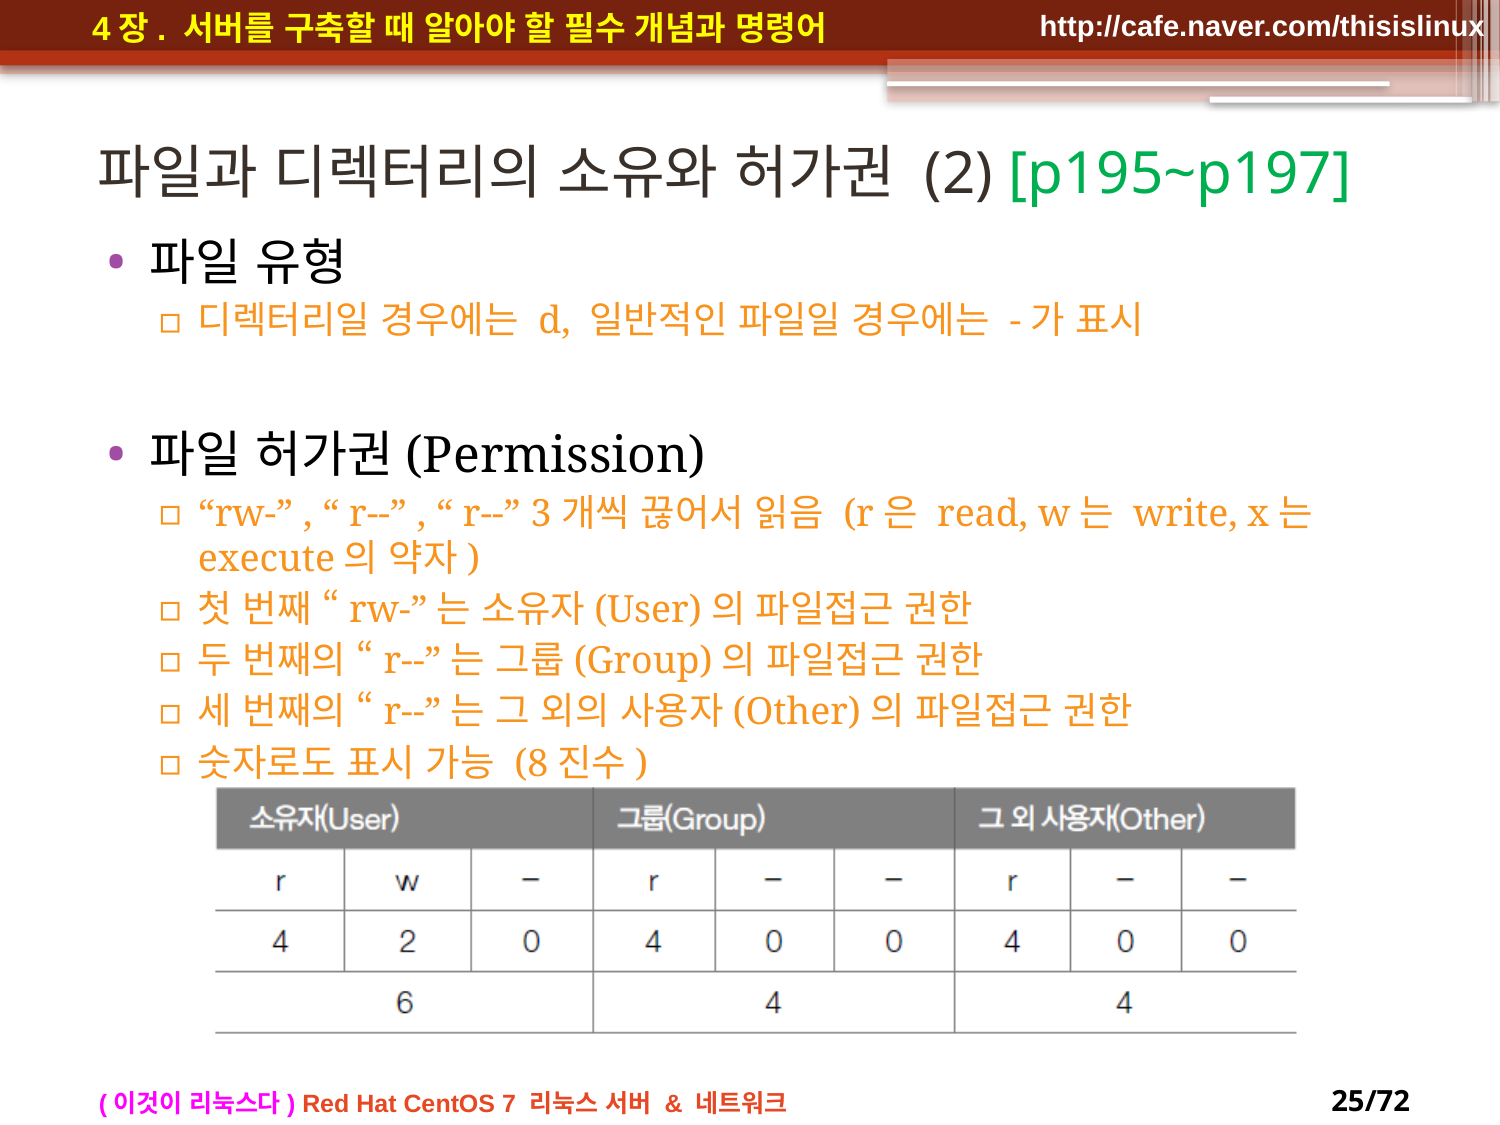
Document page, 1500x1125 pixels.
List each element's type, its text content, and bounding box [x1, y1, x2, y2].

list 파일 유형 디렉터리일 경우에는 d, 일반적인 파일일 경우에는 -가 표시 파일 허가권(Permission) “rw-” , “ r--” , “ r--” 3개씩 끊어서 읽음 (r은 read, w는 write, x는 execute의 약자) 첫 번째 “rw-”는 소유자(User)의 파일접근 권한 두 번째의 “r--”는 그룹(Group)의 파일접근 권한 세 번째의 “r--”는 그 외의 사용자(Other)의 파일접근 권한 숫자로도 표시 가능 (8진수) [75, 222, 1425, 1079]
picture [214, 786, 1300, 1038]
title 파일과 디렉터리의 소유와 허가권 (2) [p195~p197] [82, 117, 1432, 223]
